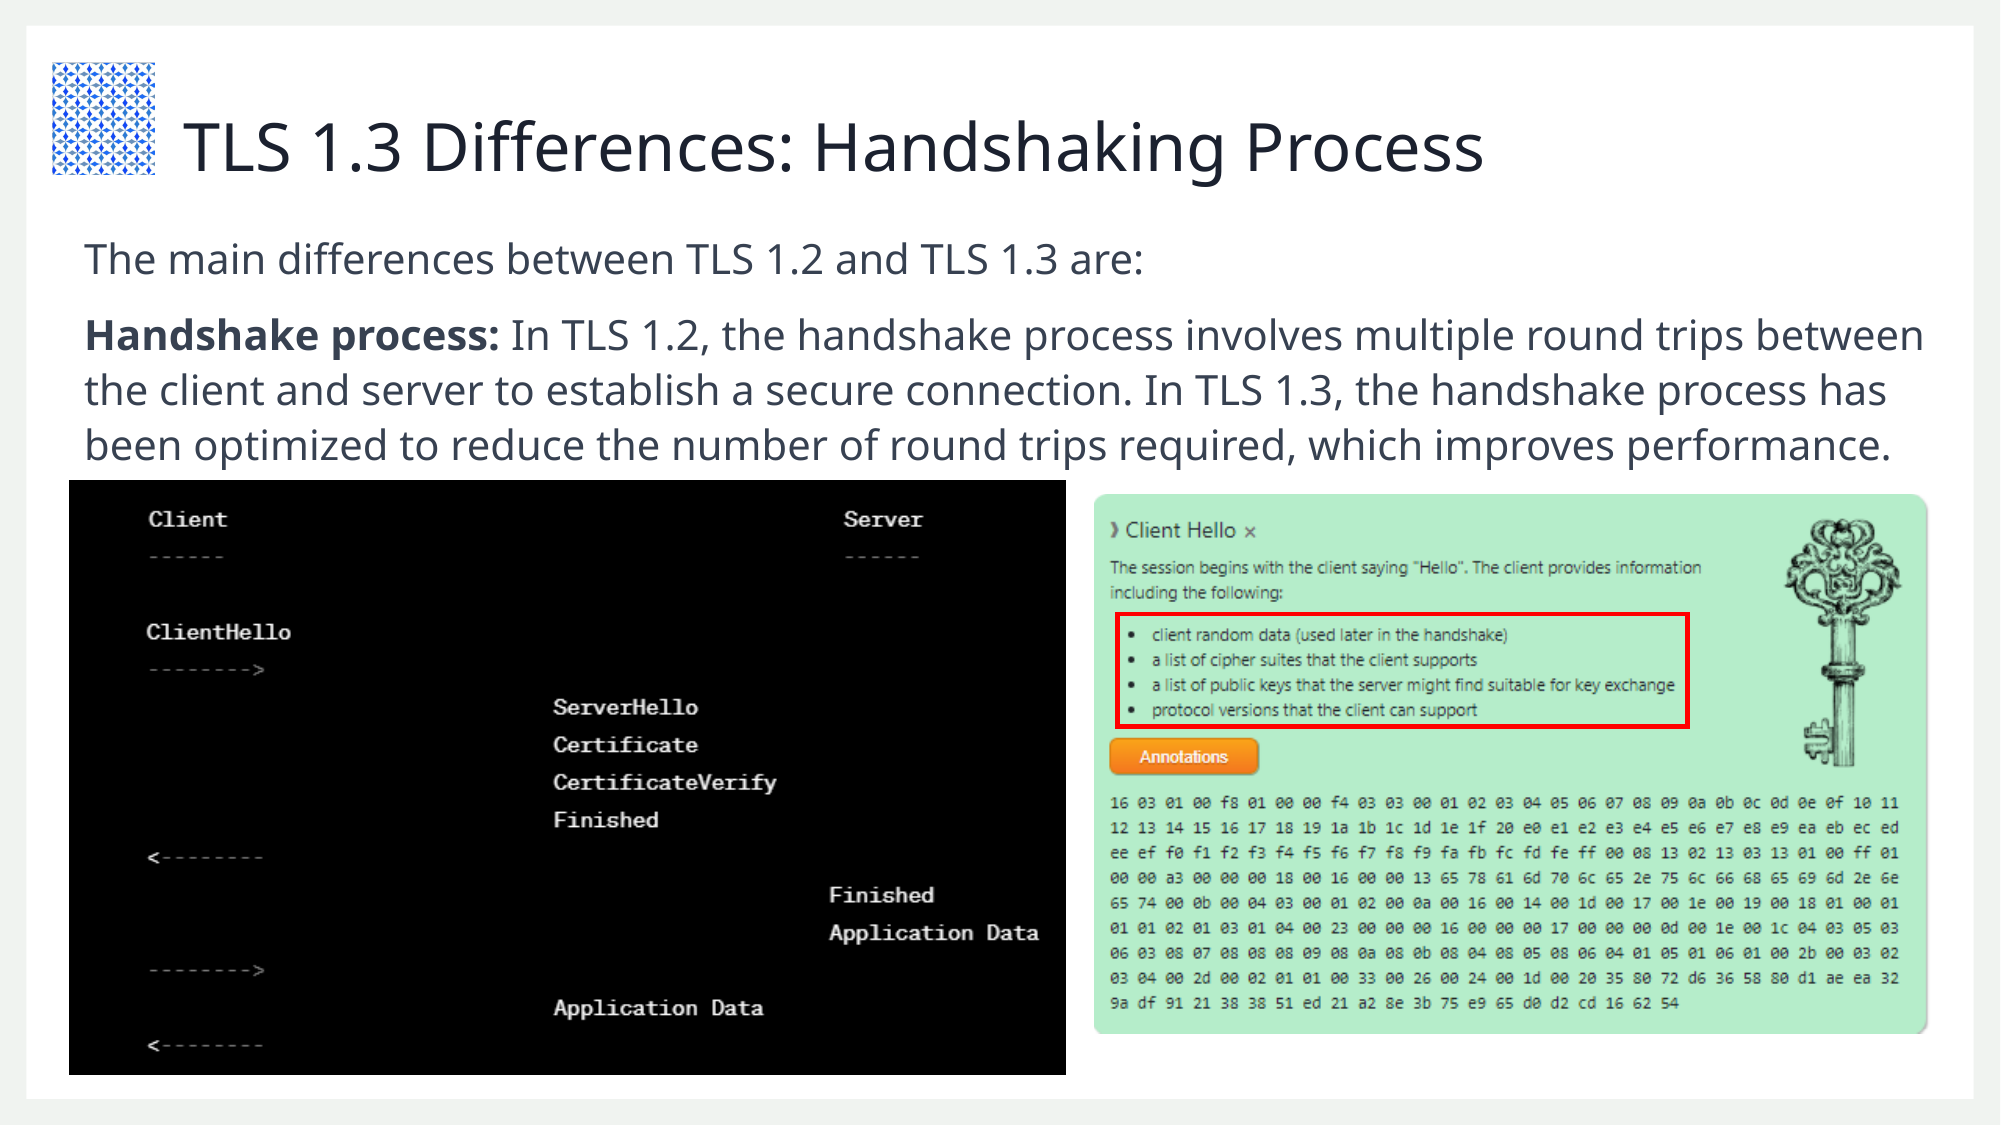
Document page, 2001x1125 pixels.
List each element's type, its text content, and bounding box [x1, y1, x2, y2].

title TLS 1.3 Differences: Handshaking Process [168, 35, 1832, 193]
picture [1094, 494, 1931, 1034]
picture [69, 480, 1066, 1075]
list The main differences between TLS 1.2 and TLS 1.3 are: Handshake process: In TLS 1.2, the handshake process involves multiple round trips between the client and server to establish a secure connection. In TLS 1.3, the handshake process has been optimized to reduce the number of round trips required, which improves performance. [69, 220, 1950, 1075]
picture [52, 62, 155, 176]
